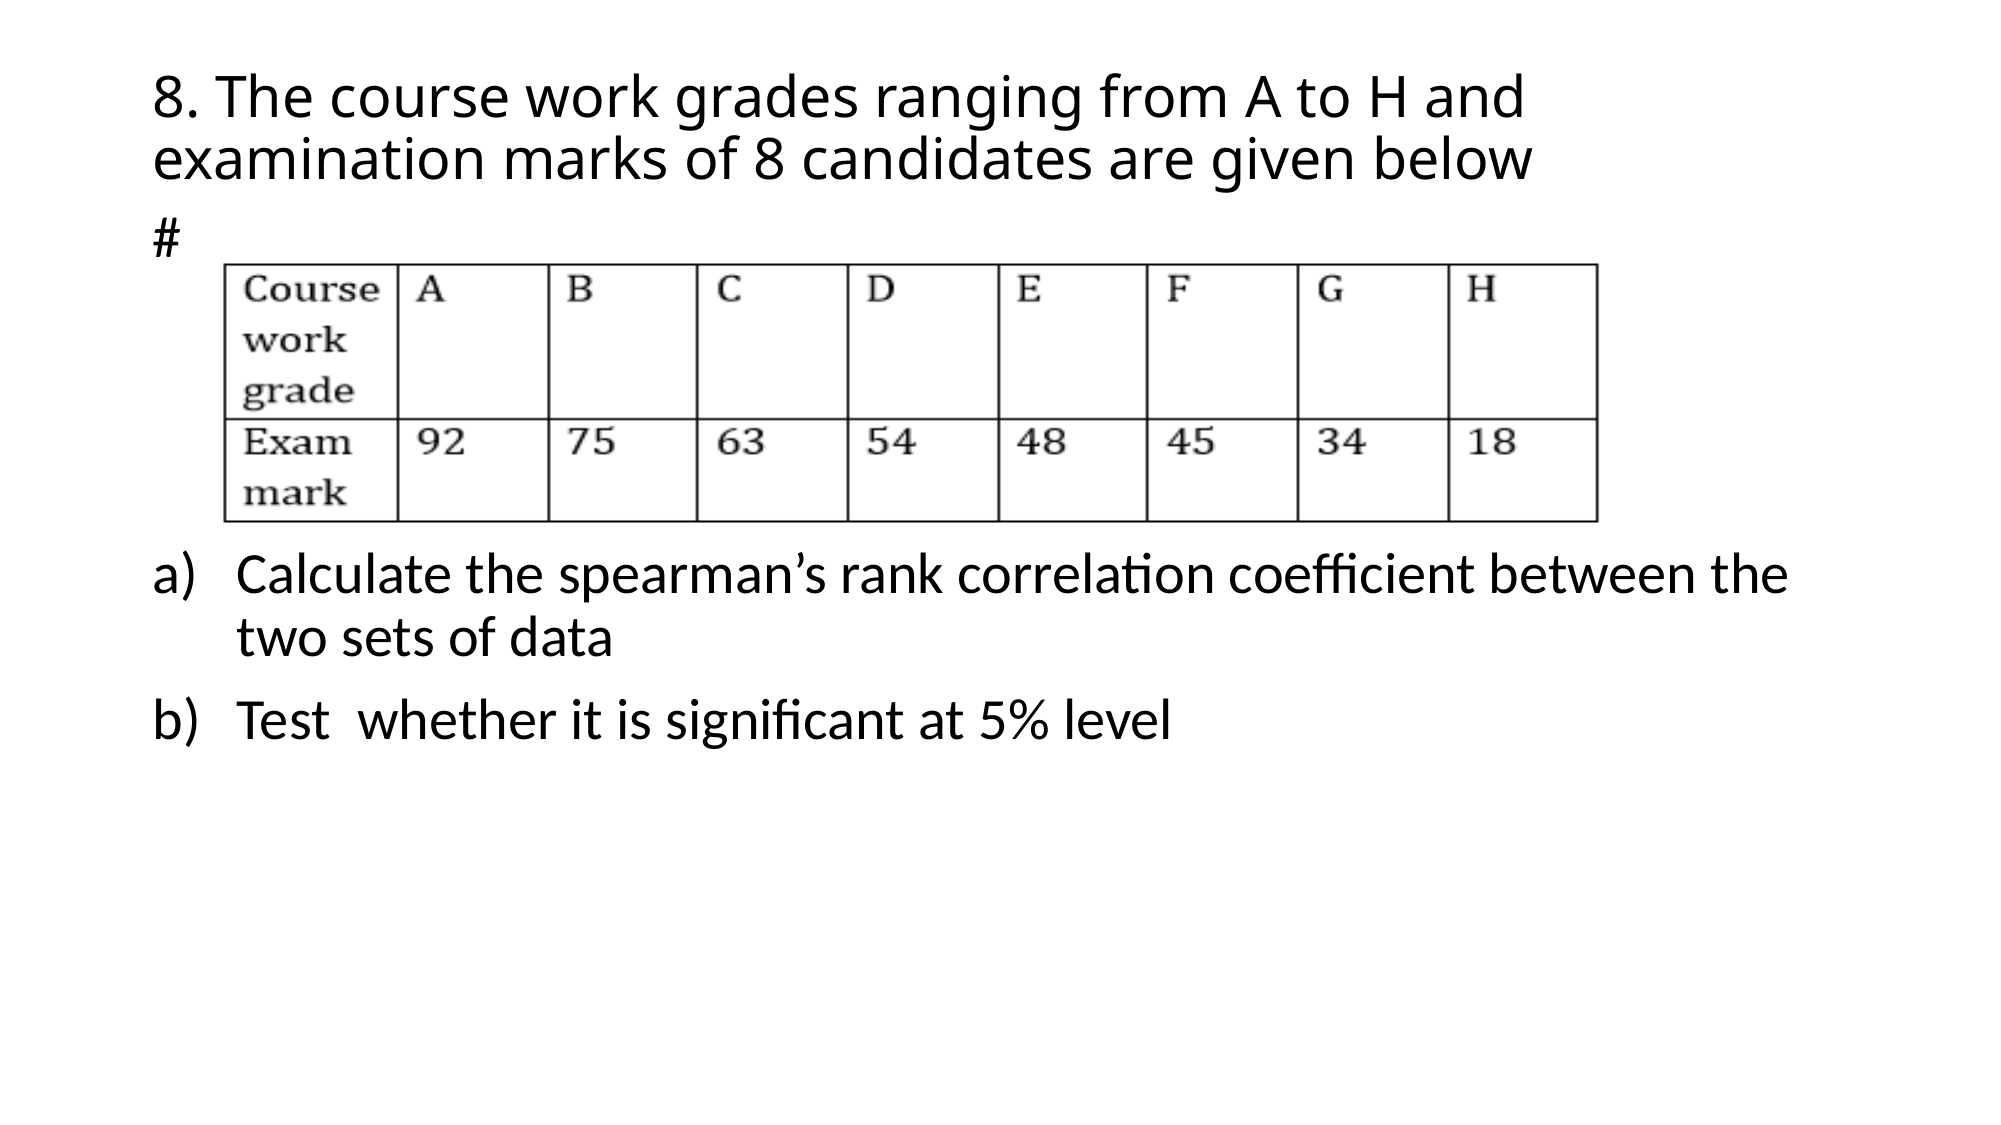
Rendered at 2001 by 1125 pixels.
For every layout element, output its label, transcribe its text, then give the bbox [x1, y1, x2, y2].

picture [217, 250, 1614, 525]
title 8. The course work grades ranging from A to H and examination marks of 8 candidates are given below [137, 59, 1863, 200]
list # Calculate the spearman’s rank correlation coefficient between the two sets of data Test whether it is significant at 5% level [137, 200, 1863, 1014]
